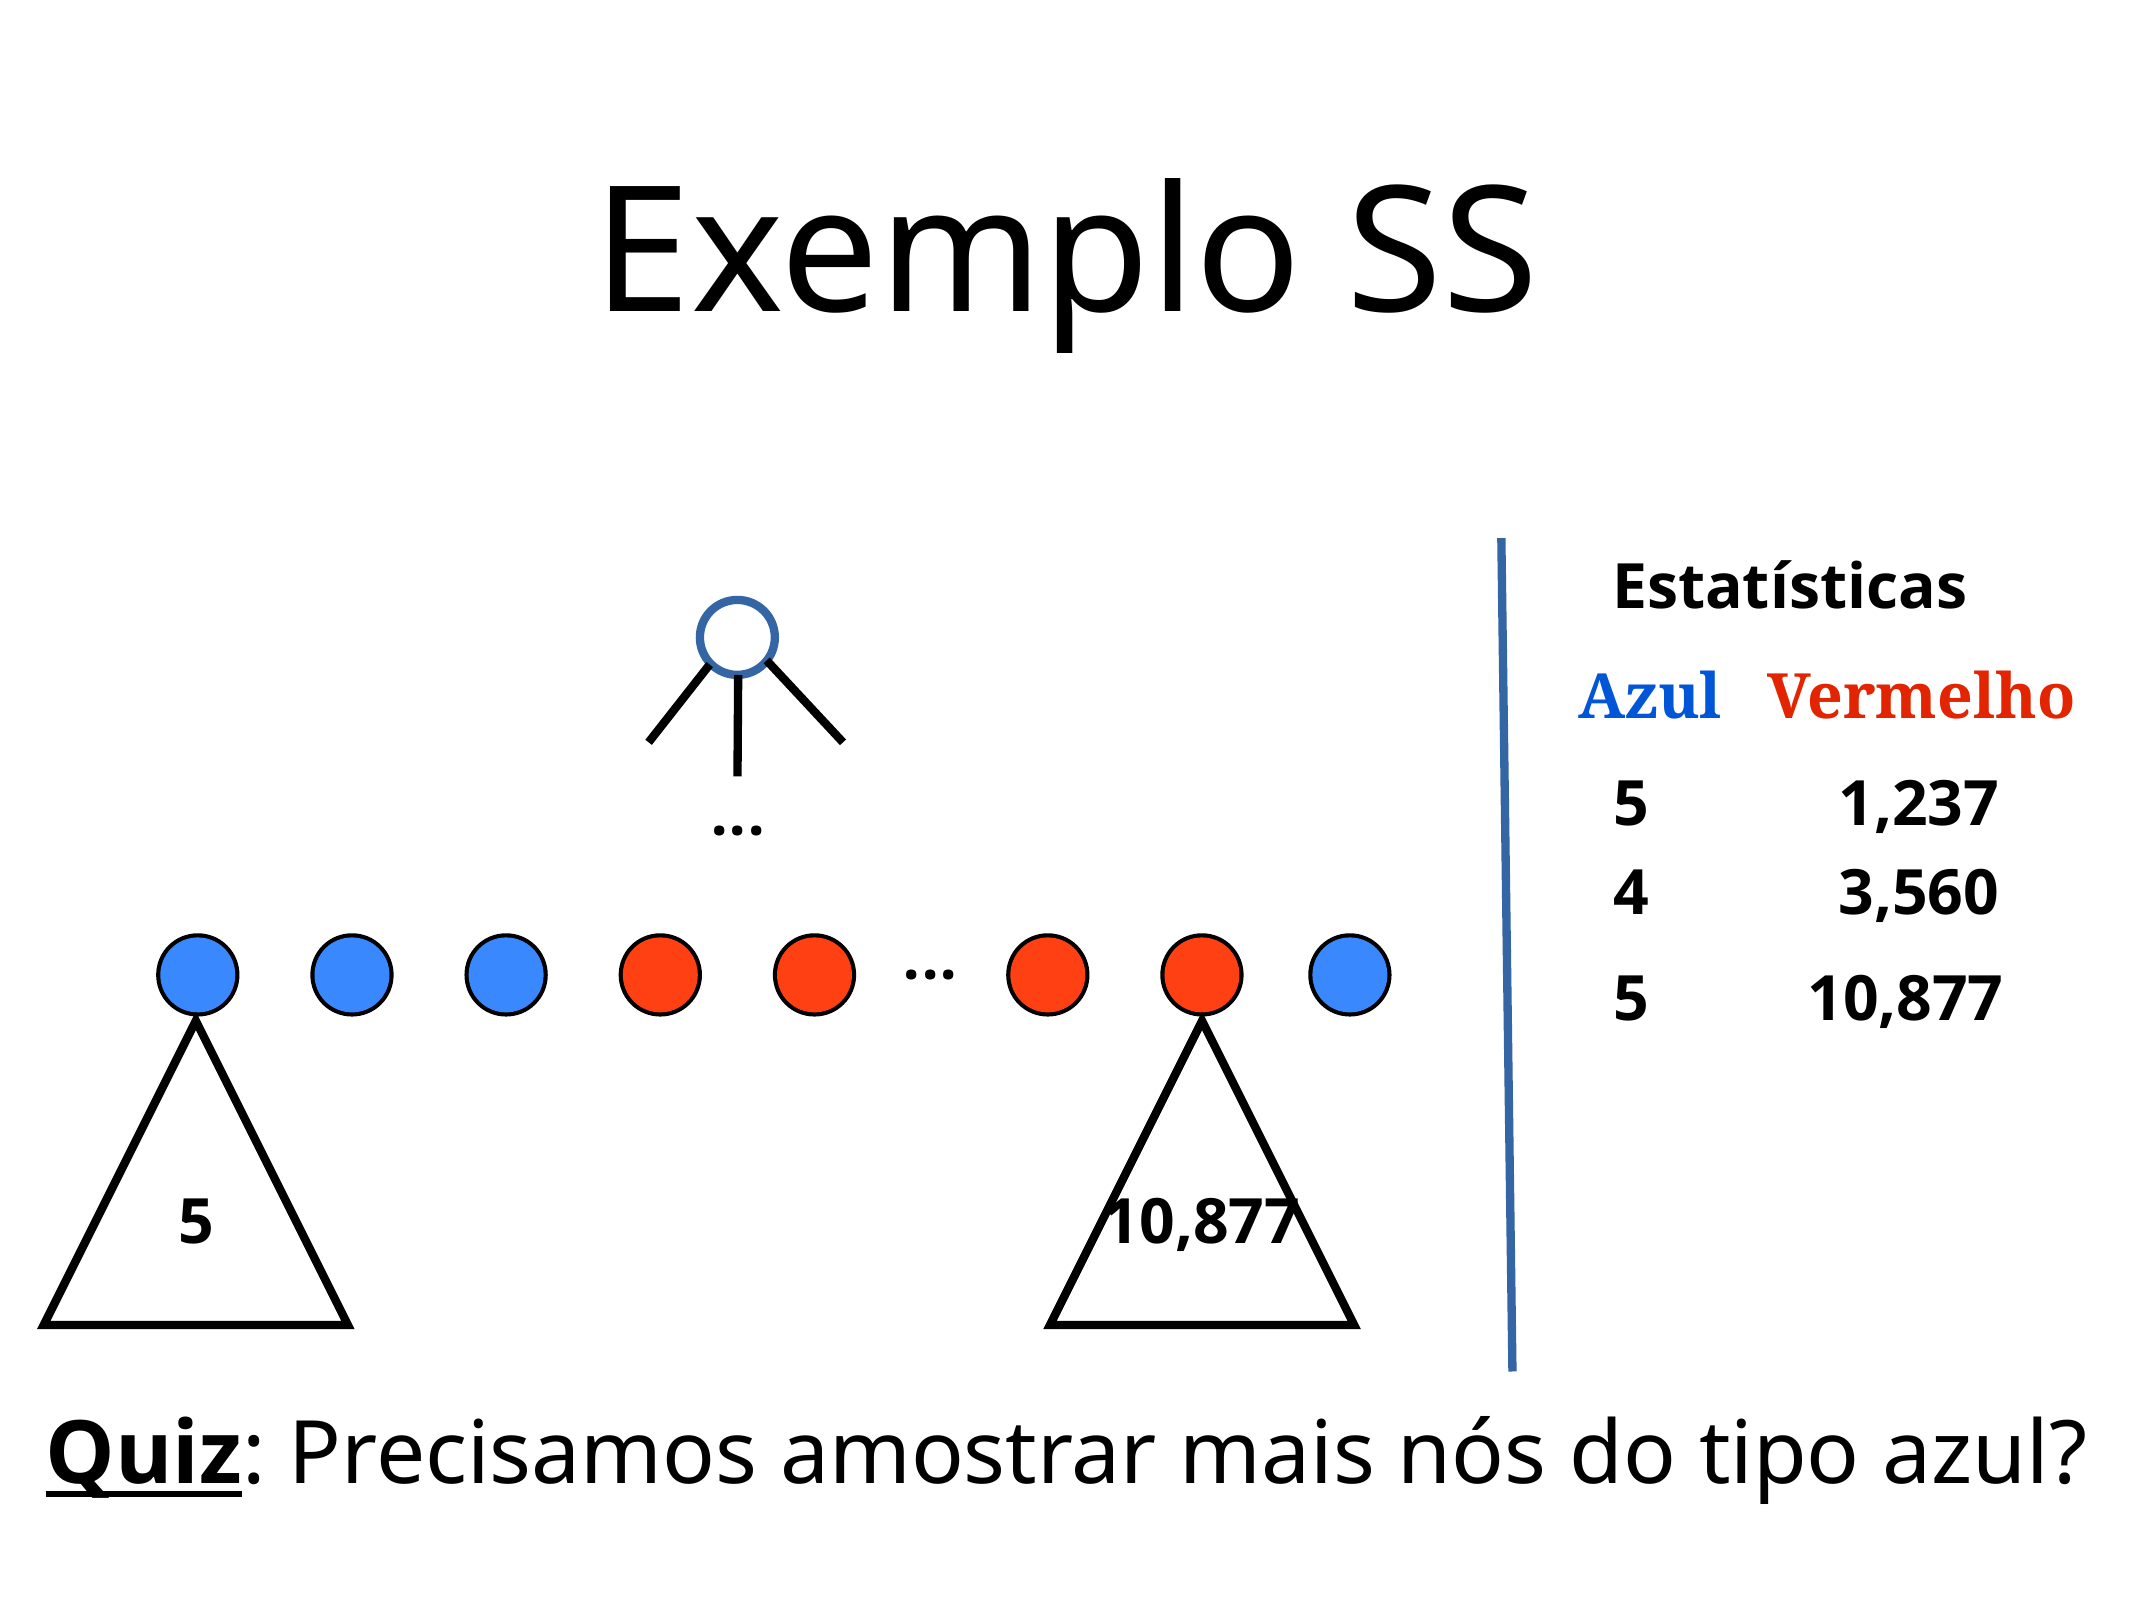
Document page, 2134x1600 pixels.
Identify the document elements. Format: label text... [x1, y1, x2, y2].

text_box [699, 599, 775, 653]
title Exemplo SS [207, 41, 1926, 443]
text_box Azul [1578, 656, 1723, 732]
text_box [160, 660, 1388, 944]
text_box 5 [1613, 762, 1650, 838]
text_box Vermelho [1767, 656, 2076, 732]
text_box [43, 949, 2006, 1326]
text_box 3,560 [1838, 851, 2000, 927]
text_box Estatísticas [1612, 545, 1968, 621]
text_box 4 [1613, 851, 1650, 927]
text_box 1,237 [1838, 762, 2000, 838]
text_box Quiz: Precisamos amostrar mais nós do tipo azul? [37, 1388, 2096, 1510]
